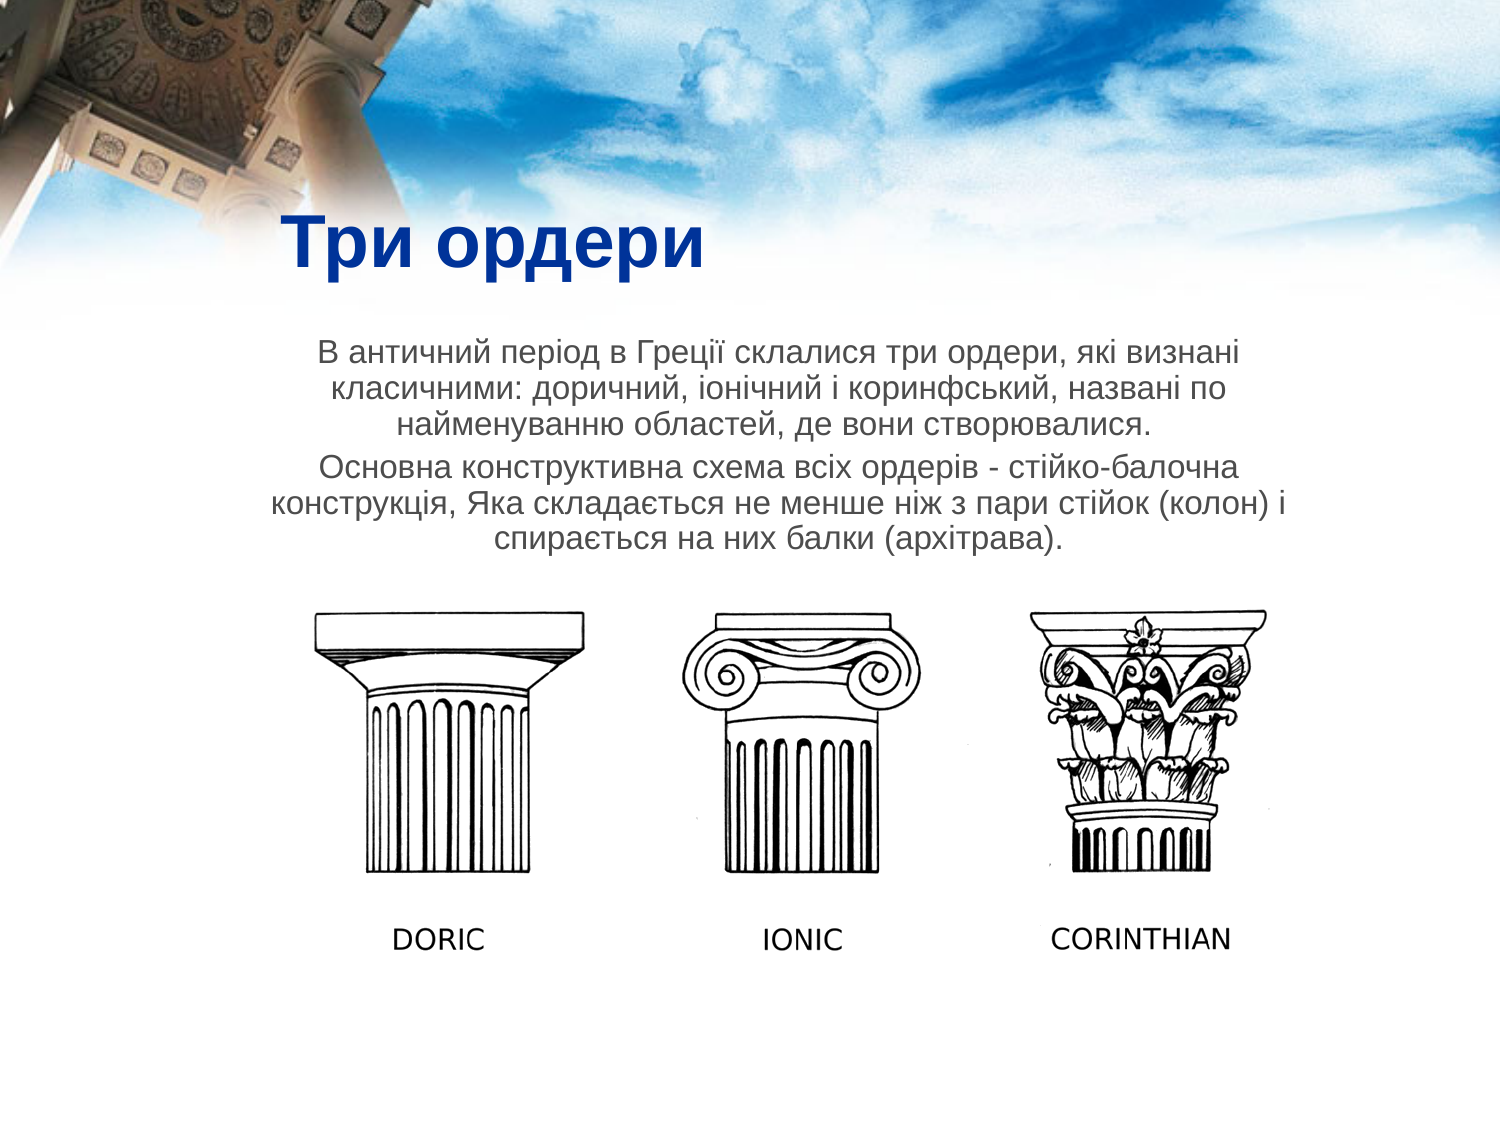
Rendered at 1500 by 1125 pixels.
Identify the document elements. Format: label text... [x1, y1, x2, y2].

title Три ордери [265, 184, 1329, 292]
picture [0, 0, 1500, 1125]
list В античний період в Греції склалися три ордери, які визнані класичними: доричний, іонічний і коринфський, названі по найменуванню областей, де вони створювалися. Основна конструктивна схема всіх ордерів - стійко-балочна конструкція, Яка складається не менше ніж з пари стійок (колон) і спирається на них балки (архітрава). [229, 327, 1329, 563]
